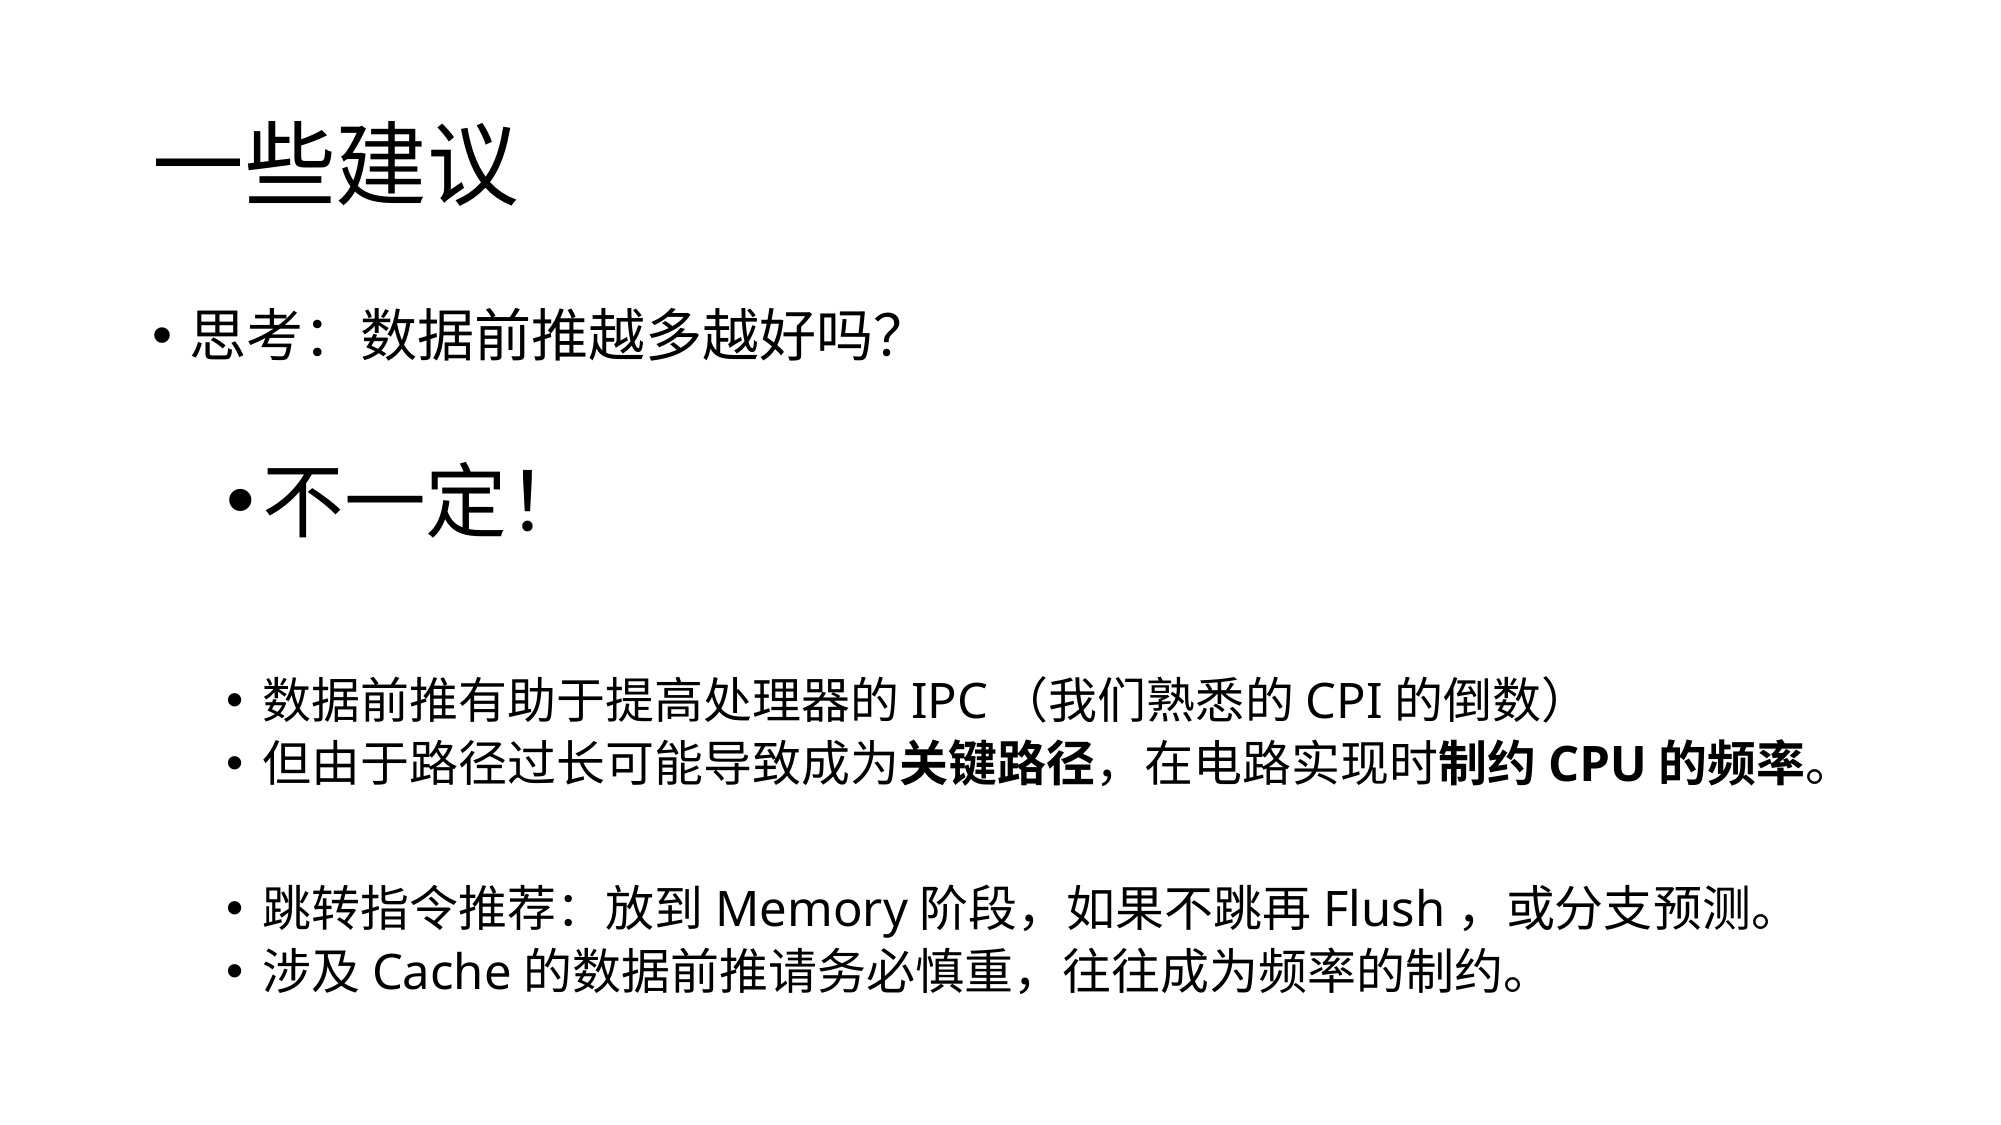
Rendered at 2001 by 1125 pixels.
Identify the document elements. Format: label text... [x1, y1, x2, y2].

list 思考：数据前推越多越好吗？ 不一定！ 数据前推有助于提高处理器的IPC（我们熟悉的CPI的倒数） 但由于路径过长可能导致成为关键路径，在电路实现时制约CPU的频率。 跳转指令推荐：放到Memory阶段，如果不跳再Flush，或分支预测。 涉及Cache的数据前推请务必慎重，往往成为频率的制约。 [137, 299, 1863, 1014]
title 一些建议 [137, 59, 1863, 278]
